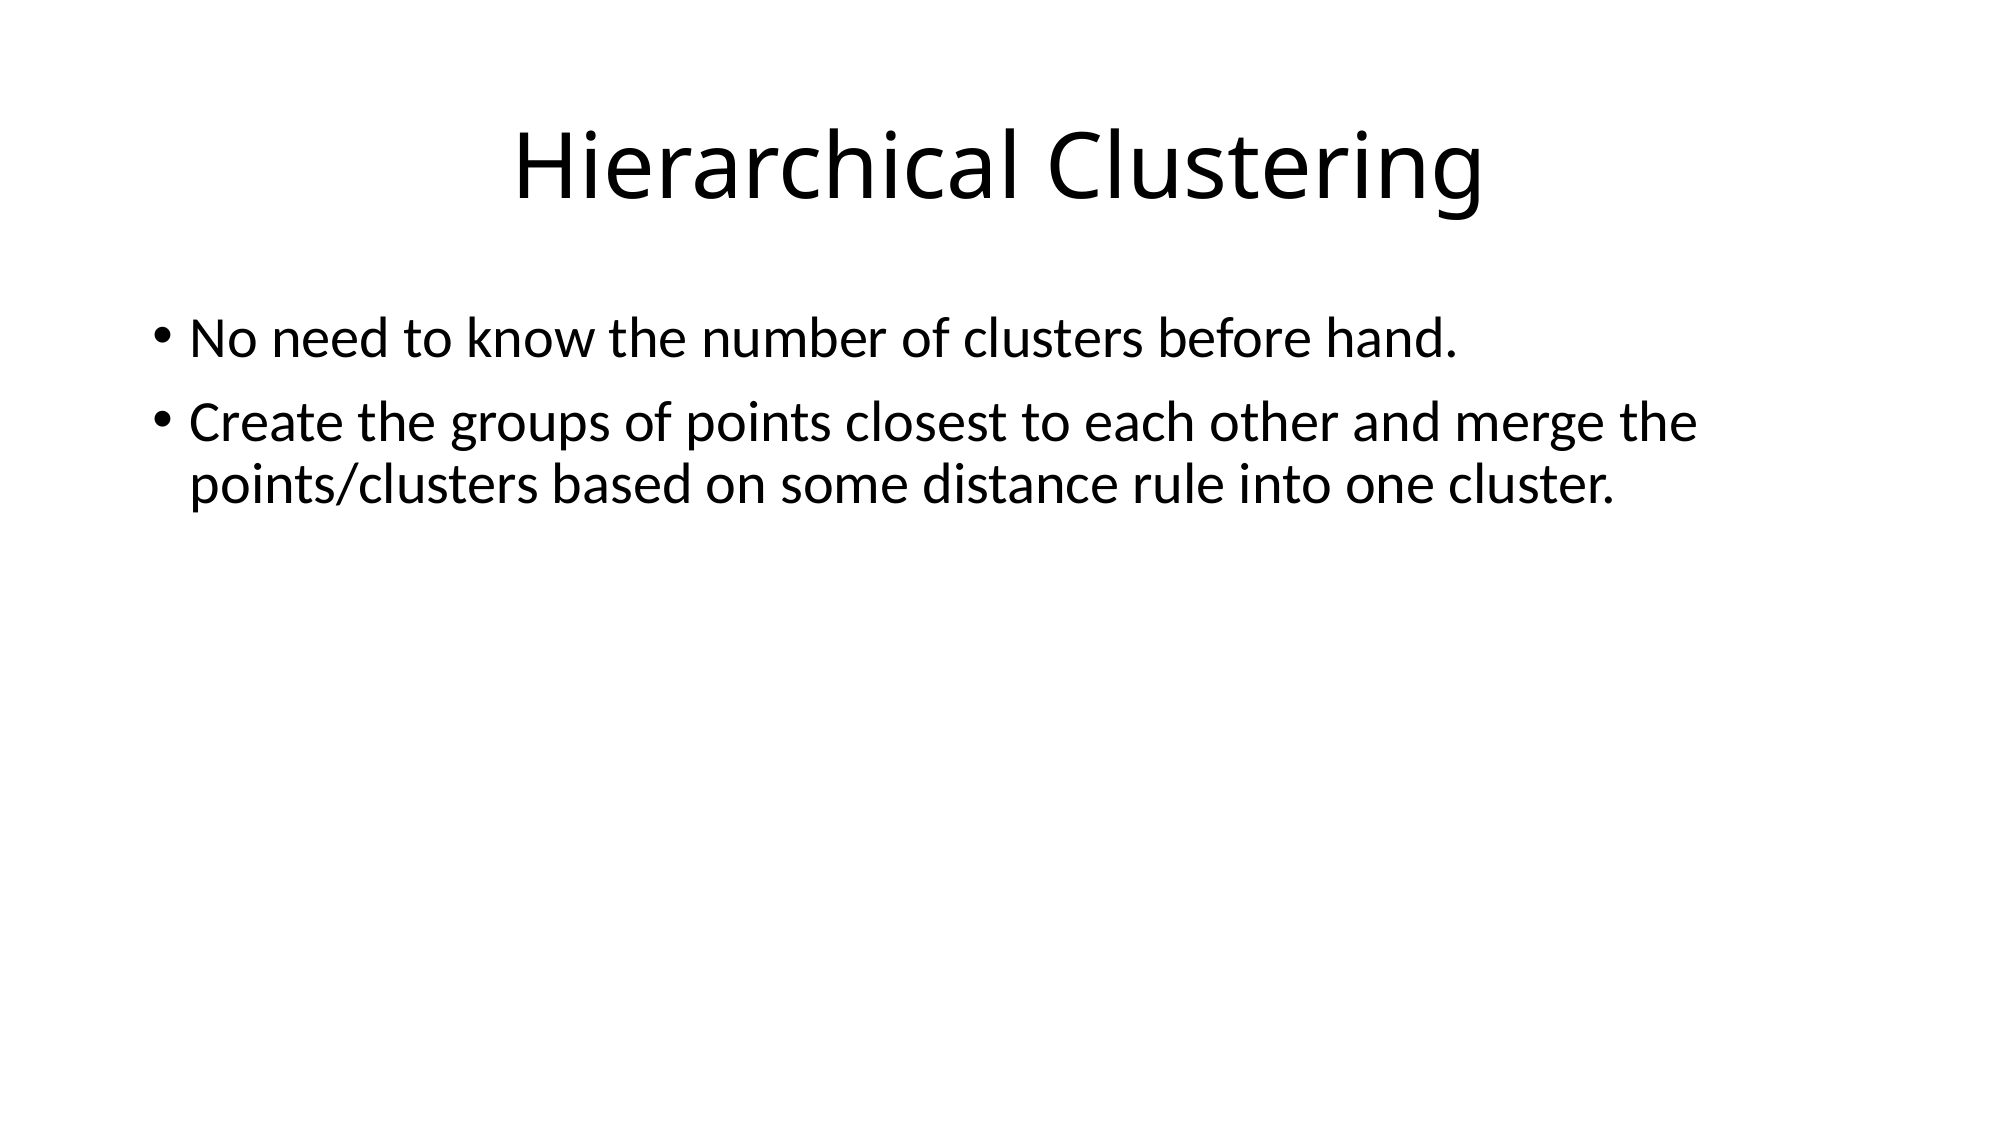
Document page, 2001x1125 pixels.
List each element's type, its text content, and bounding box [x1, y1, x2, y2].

list No need to know the number of clusters before hand. Create the groups of points closest to each other and merge the points/clusters based on some distance rule into one cluster. [137, 299, 1863, 1014]
title Hierarchical Clustering [137, 59, 1863, 278]
